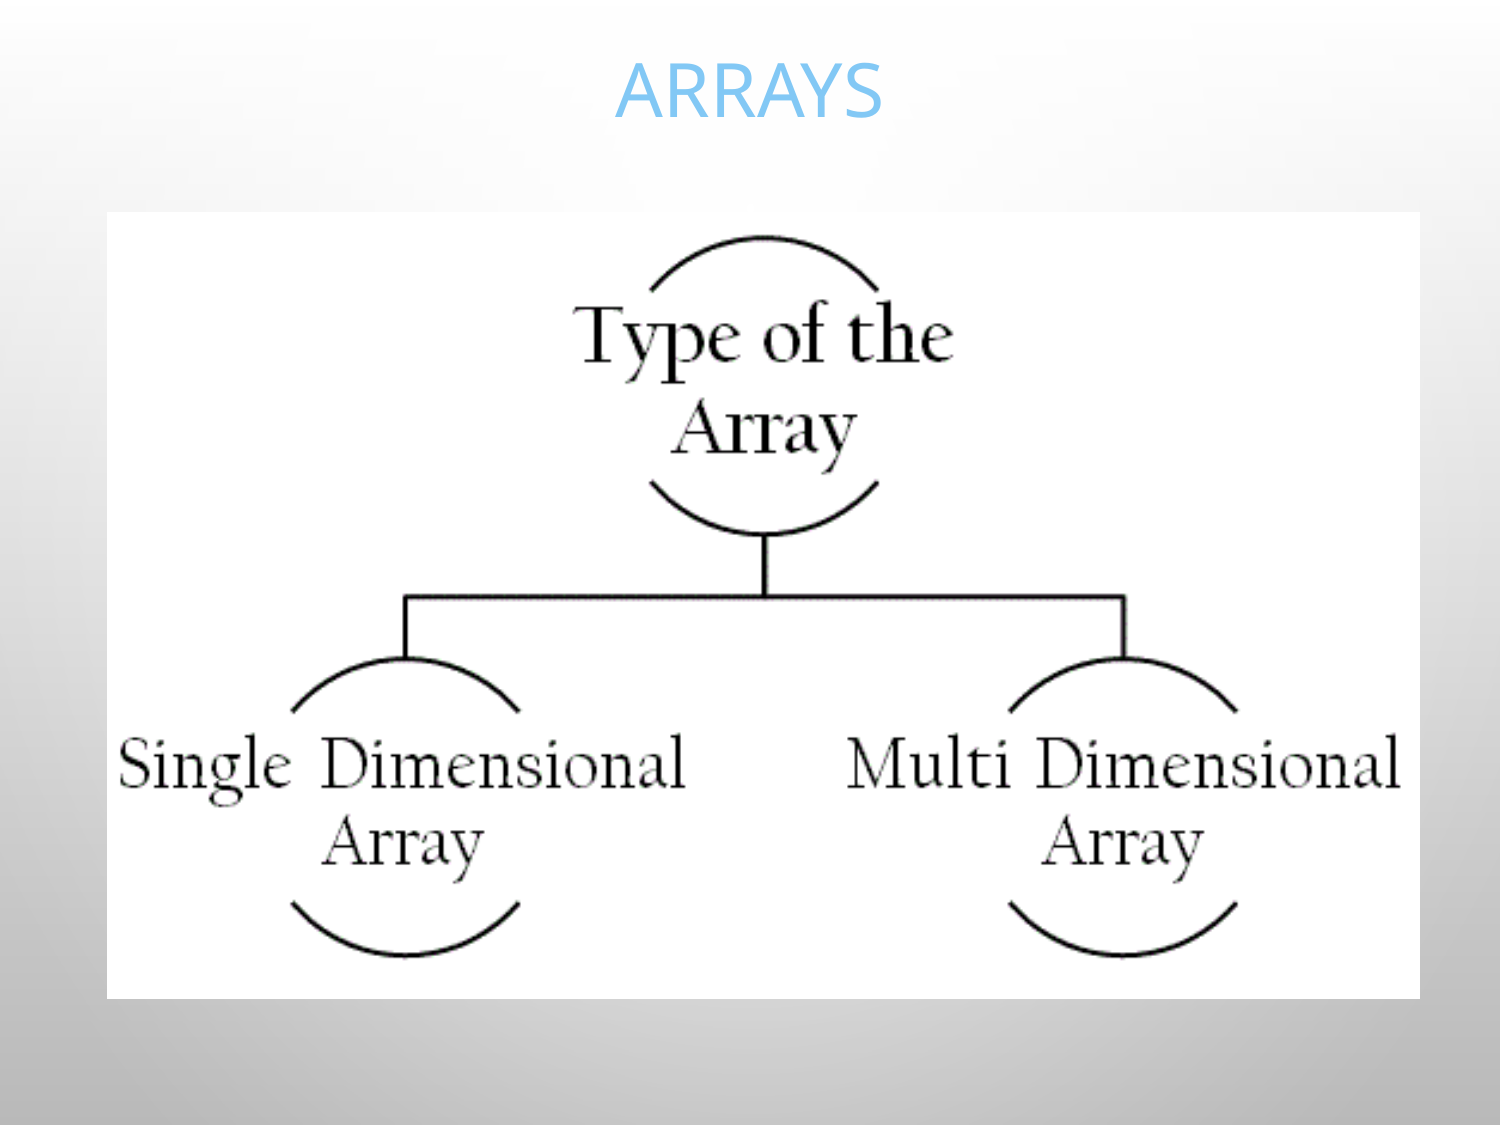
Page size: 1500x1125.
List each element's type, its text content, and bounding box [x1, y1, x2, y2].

list [62, 575, 1450, 1113]
picture [0, 0, 1500, 1125]
title Arrays [112, 24, 1388, 161]
